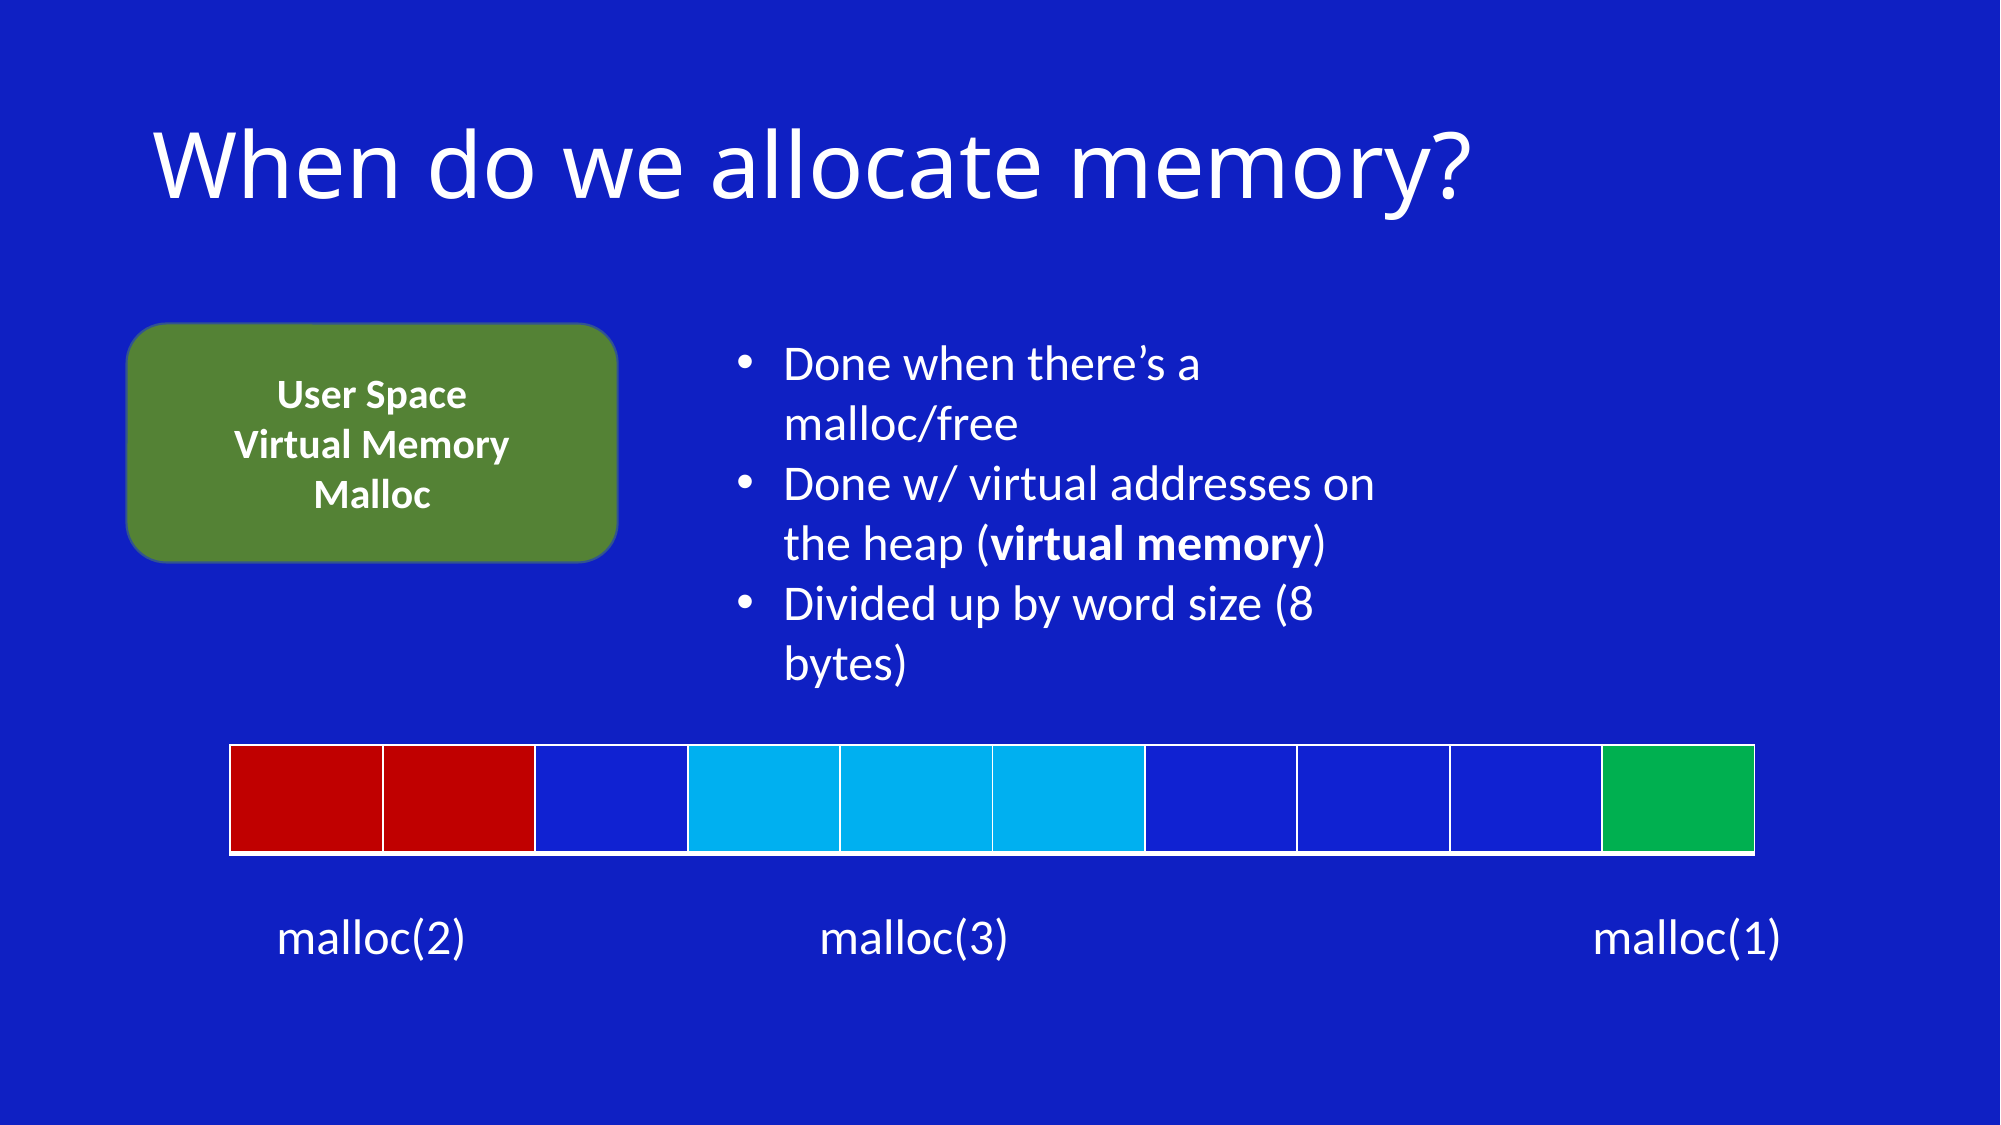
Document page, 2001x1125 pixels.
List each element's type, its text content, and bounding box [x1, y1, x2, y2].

text_box [125, 322, 619, 564]
text_box malloc(2) [261, 896, 483, 972]
table_header [841, 759, 992, 851]
table_header [1146, 759, 1296, 851]
text_box malloc(3) [804, 896, 1025, 972]
table_header [993, 759, 1144, 851]
text_box User Space Virtual Memory Malloc [157, 359, 587, 525]
text_box malloc(1) [1577, 896, 1798, 972]
table_header [1451, 746, 1601, 851]
table_header [536, 746, 687, 851]
table_header [689, 746, 839, 851]
table_header [1603, 746, 1754, 851]
text_box Done when there’s a malloc/free Done w/ virtual addresses on the heap (virtual memory) Divided up by word size (8 bytes) [721, 323, 1422, 759]
table_header [231, 746, 382, 851]
table_header [1298, 746, 1449, 851]
table_header [384, 746, 534, 851]
title When do we allocate memory? [137, 59, 1863, 278]
